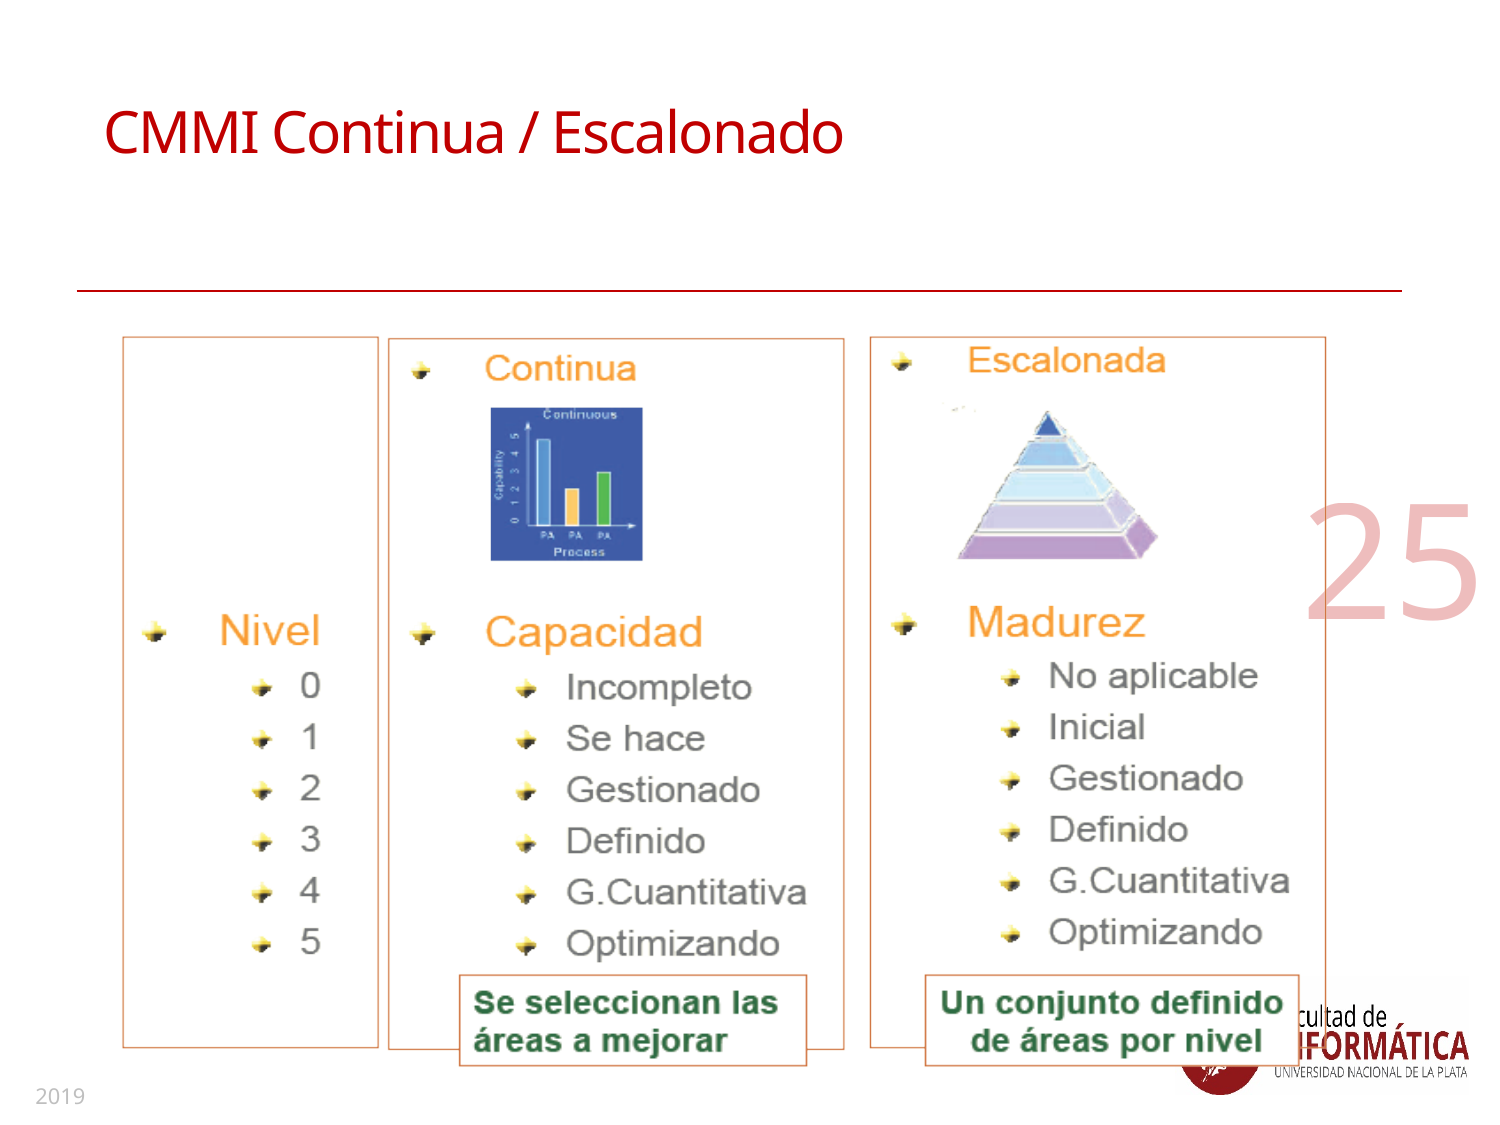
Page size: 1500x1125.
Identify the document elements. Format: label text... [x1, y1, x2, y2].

footer 2019 [20, 1075, 286, 1111]
picture [111, 330, 1469, 1095]
slide_number 25 [1341, 456, 1500, 686]
title CMMI Continua / Escalonado [88, 31, 1140, 242]
